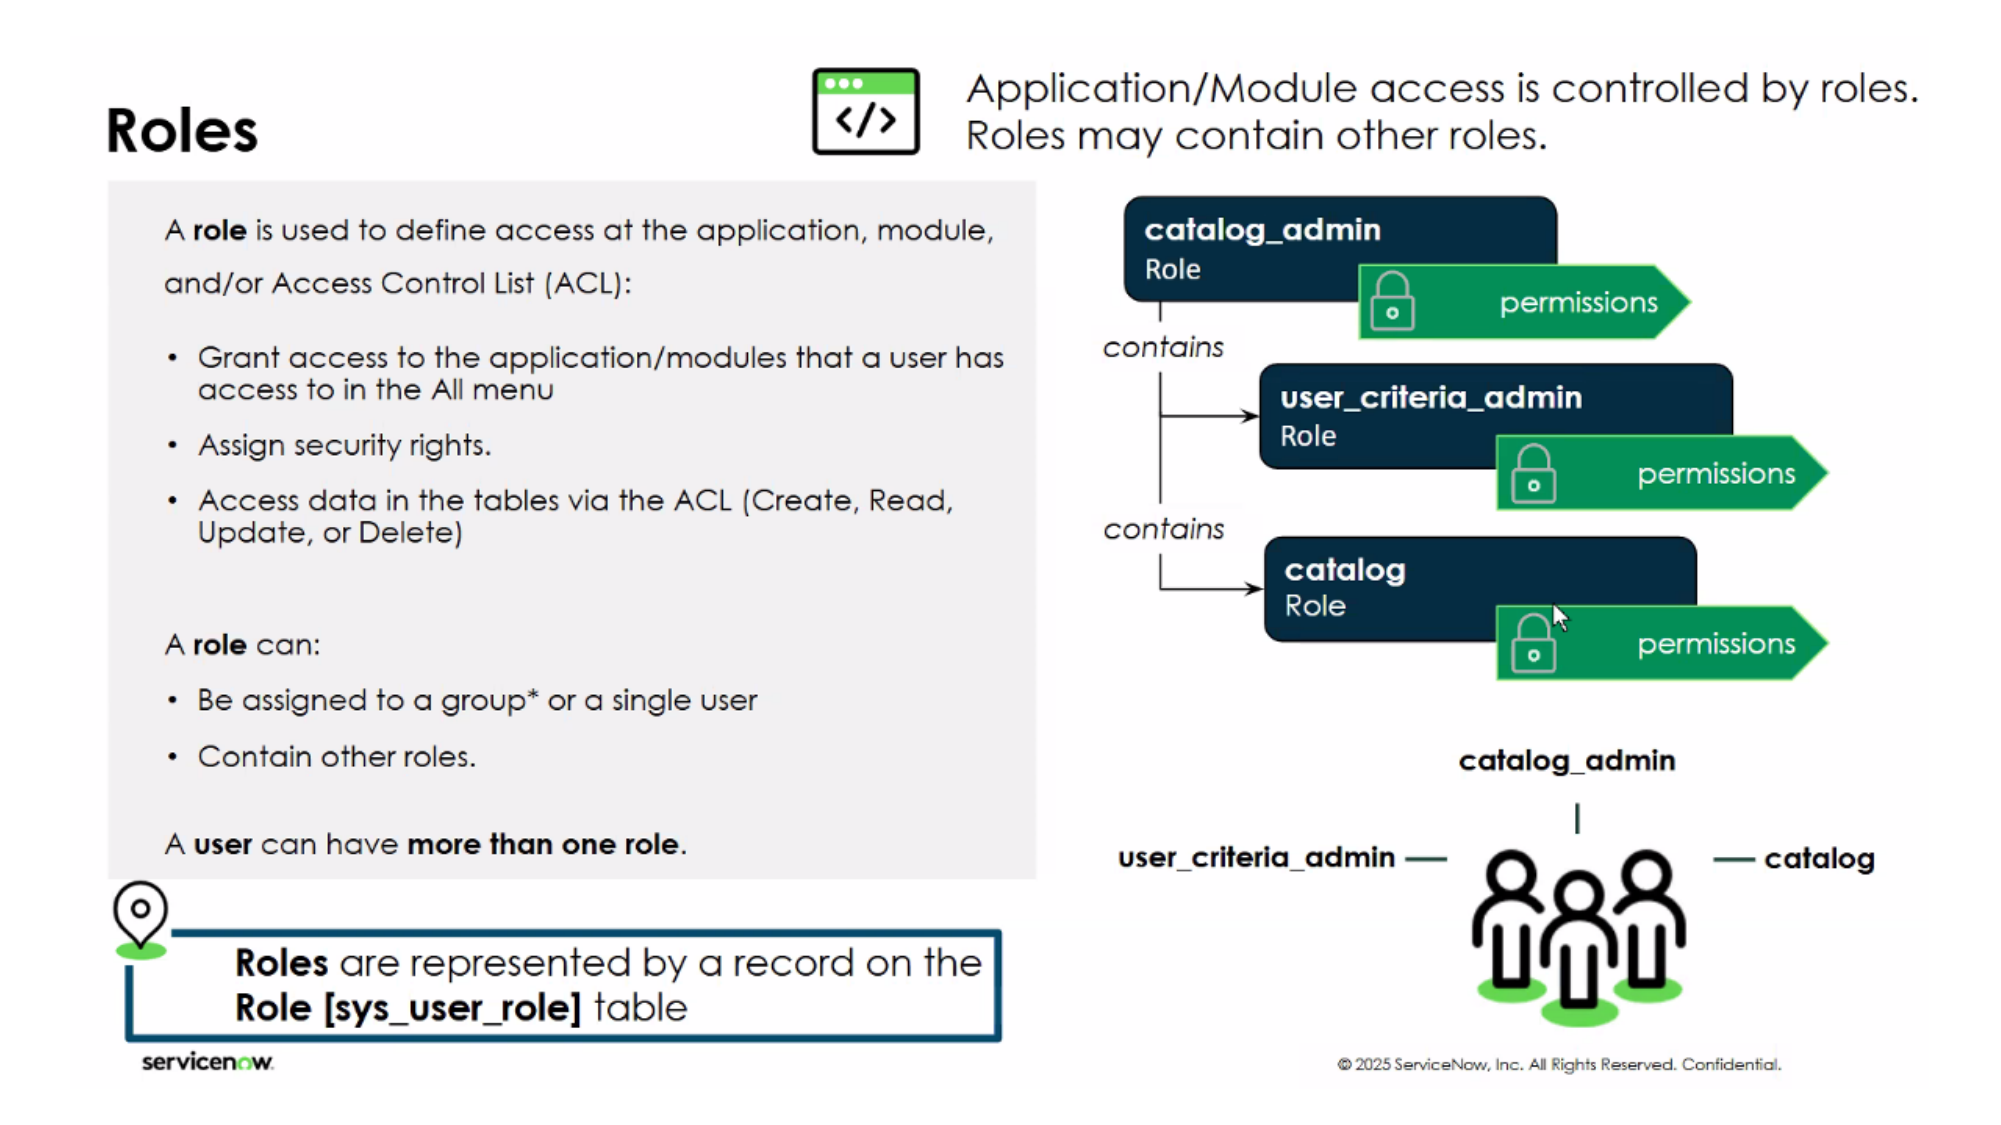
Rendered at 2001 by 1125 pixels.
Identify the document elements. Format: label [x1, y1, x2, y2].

picture [70, 35, 1930, 1090]
